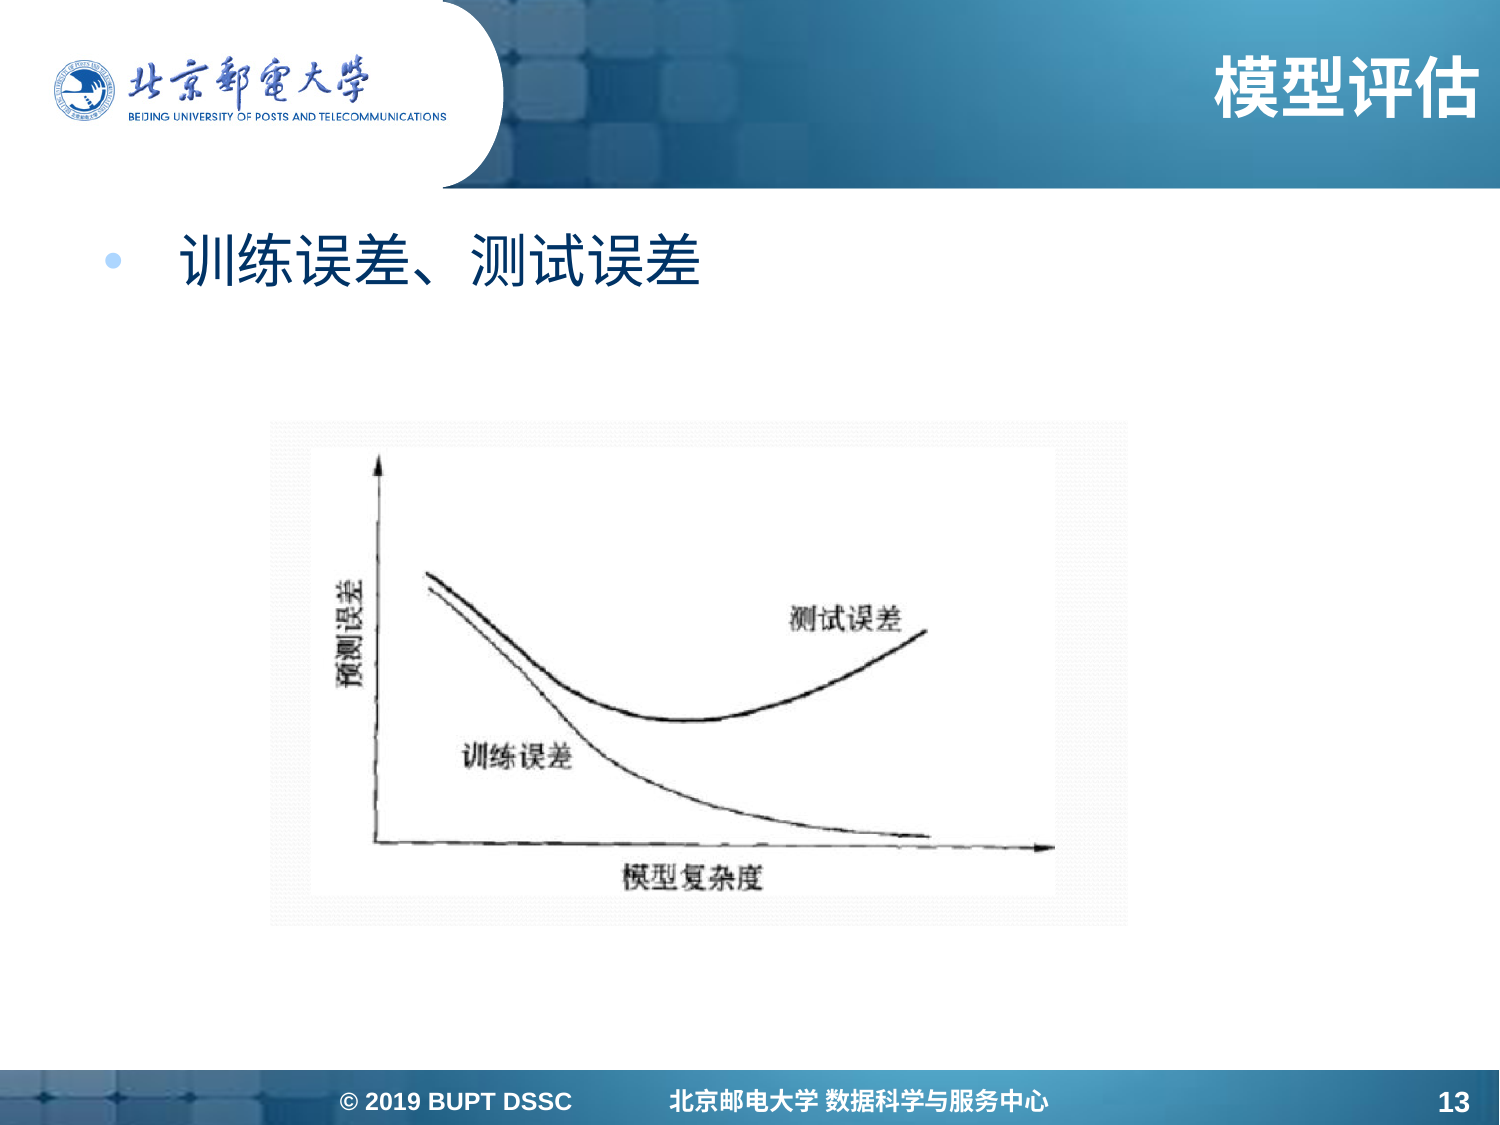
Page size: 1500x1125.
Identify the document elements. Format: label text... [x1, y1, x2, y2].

picture [442, 0, 1500, 189]
picture [270, 420, 1129, 927]
title 模型评估 [426, 19, 1499, 170]
picture [0, 1070, 1499, 1125]
footer © 2019 BUPT DSSC 北京邮电大学 数据科学与服务中心 [324, 1076, 1129, 1125]
list 训练误差、测试误差 [88, 224, 1458, 1022]
picture [47, 42, 426, 129]
